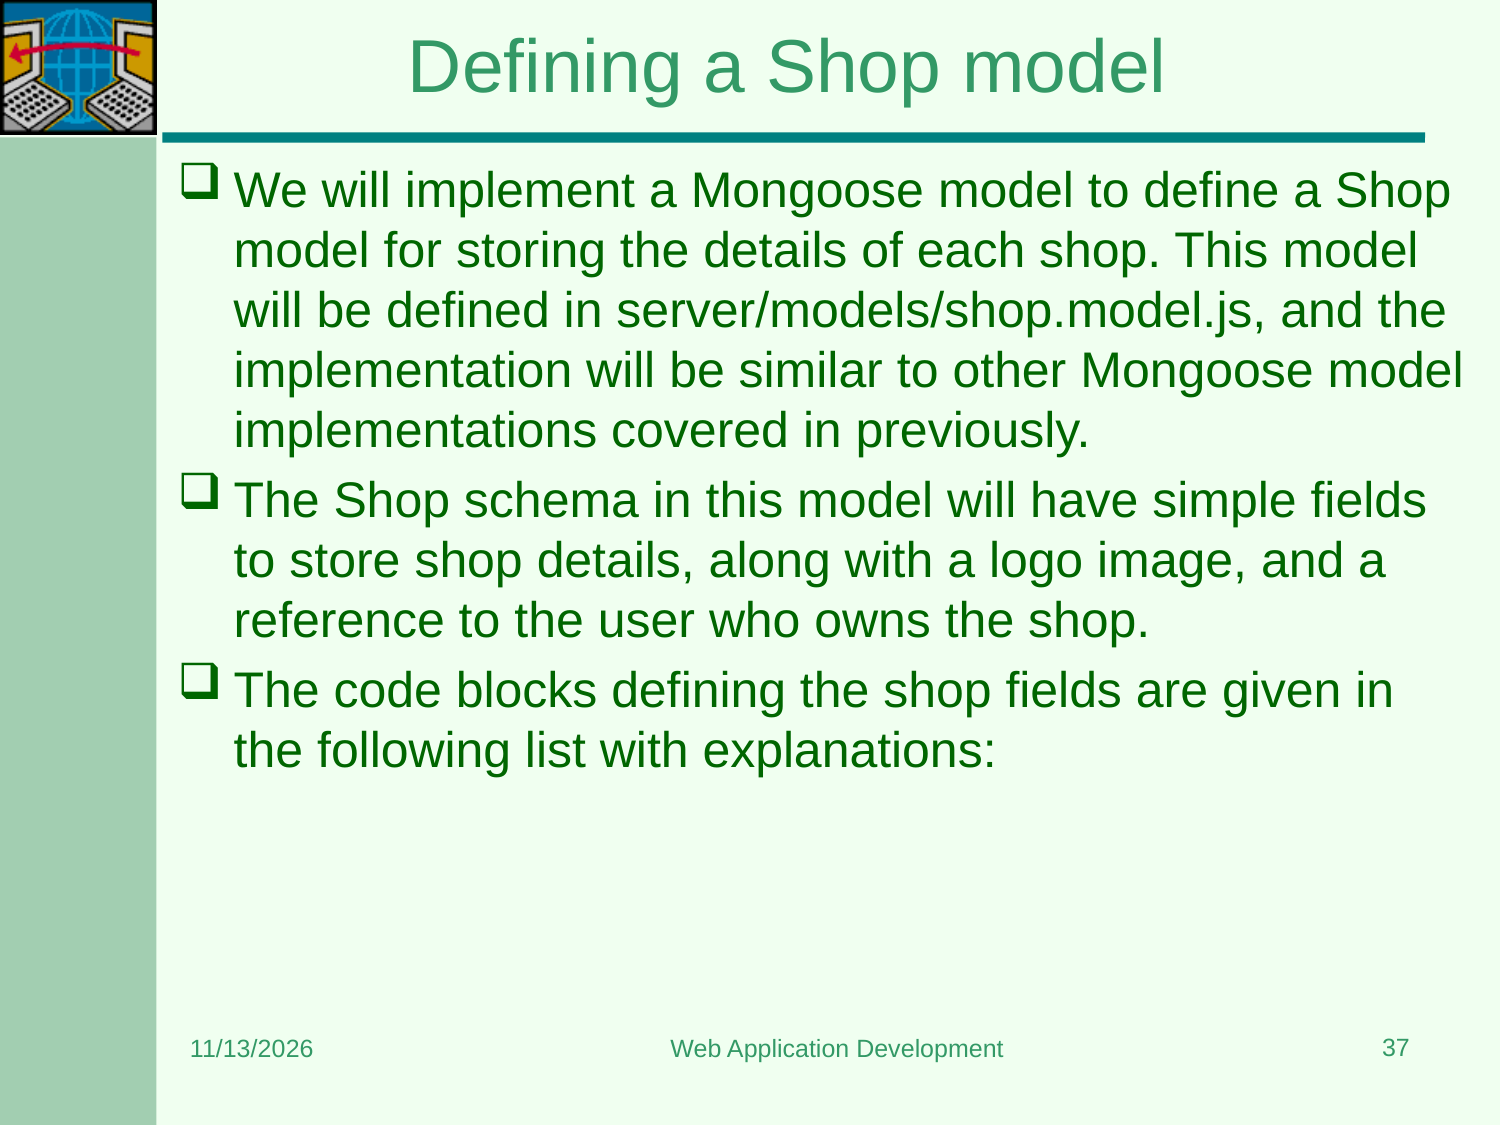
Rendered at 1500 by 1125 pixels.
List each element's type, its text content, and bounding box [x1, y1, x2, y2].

title Defining a Shop model [150, 0, 1425, 125]
list We will implement a Mongoose model to define a Shop model for storing the details of each shop. This model will be defined in server/models/shop.model.js, and the implementation will be similar to other Mongoose model implementations covered in previously. The Shop schema in this model will have simple fields to store shop details, along with a logo image, and a reference to the user who owns the shop. The code blocks defining the shop fields are given in the following list with explanations: [162, 149, 1488, 1013]
picture [0, 0, 157, 135]
footer Web Application Development [462, 1024, 1213, 1104]
slide_number 37 [1237, 1024, 1426, 1103]
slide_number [174, 1024, 438, 1104]
